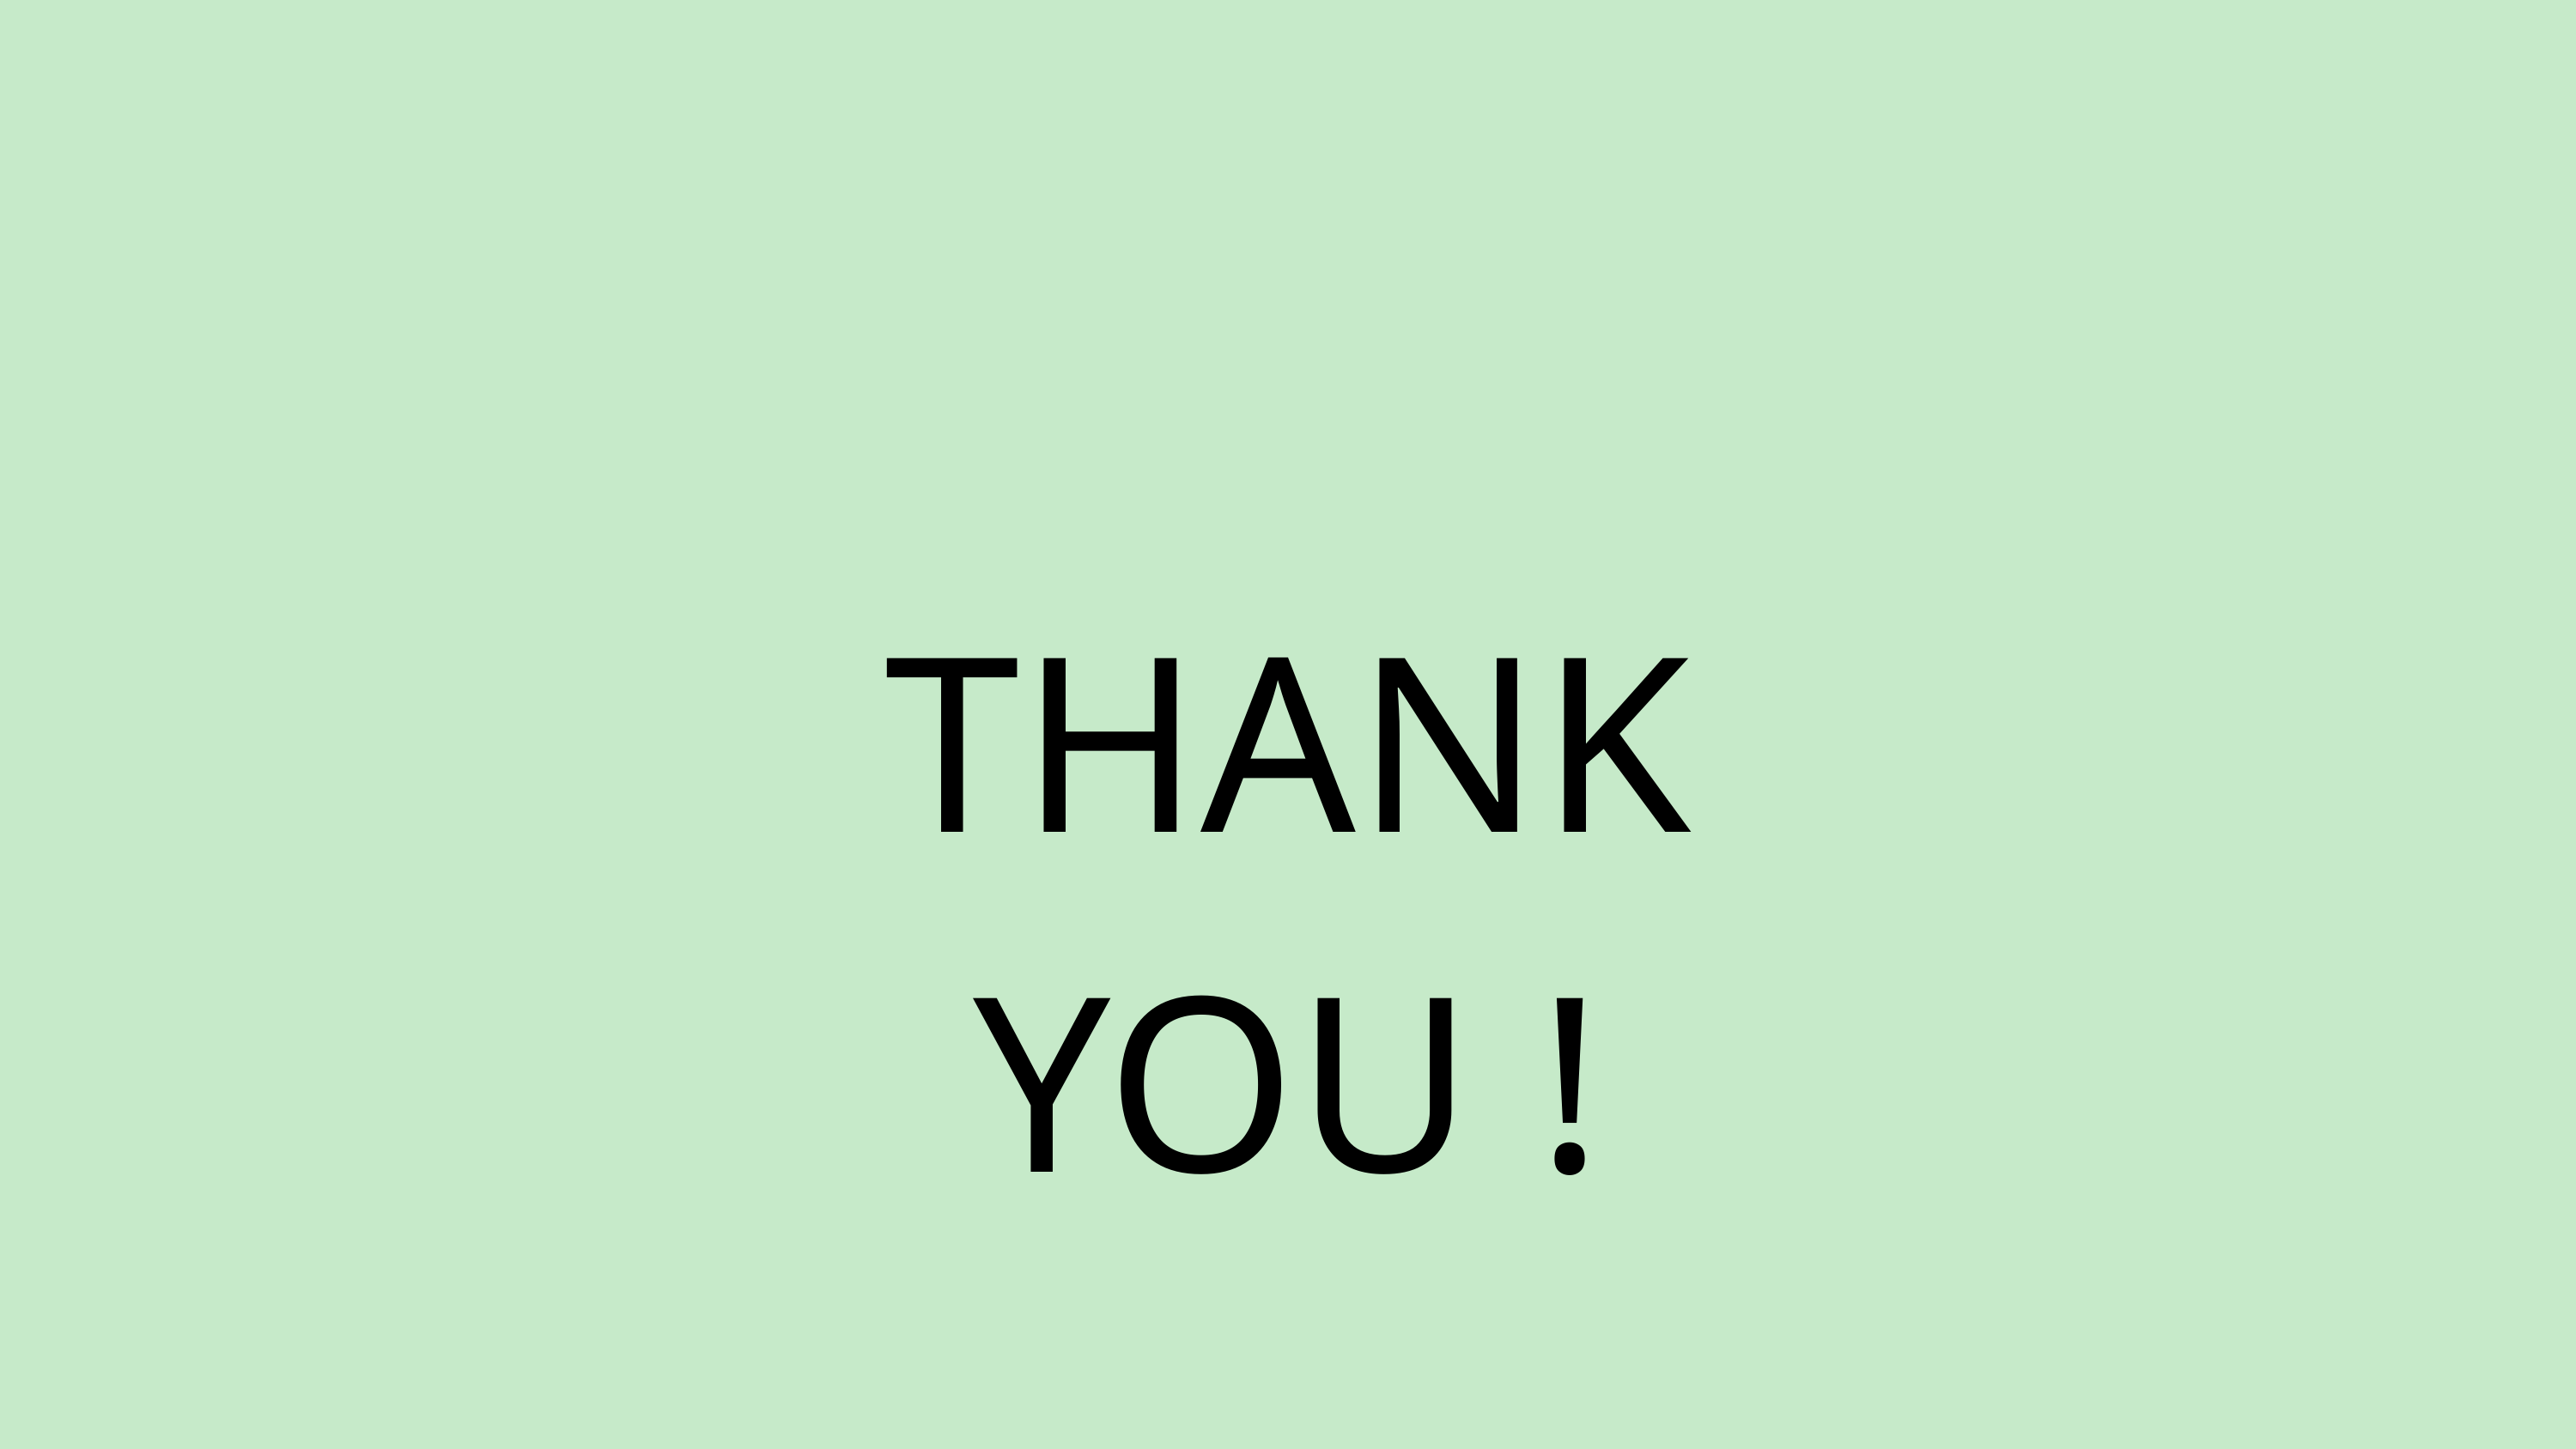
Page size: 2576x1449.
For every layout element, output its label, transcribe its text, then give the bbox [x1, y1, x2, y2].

text_box THANK YOU ! [793, 540, 1783, 1222]
